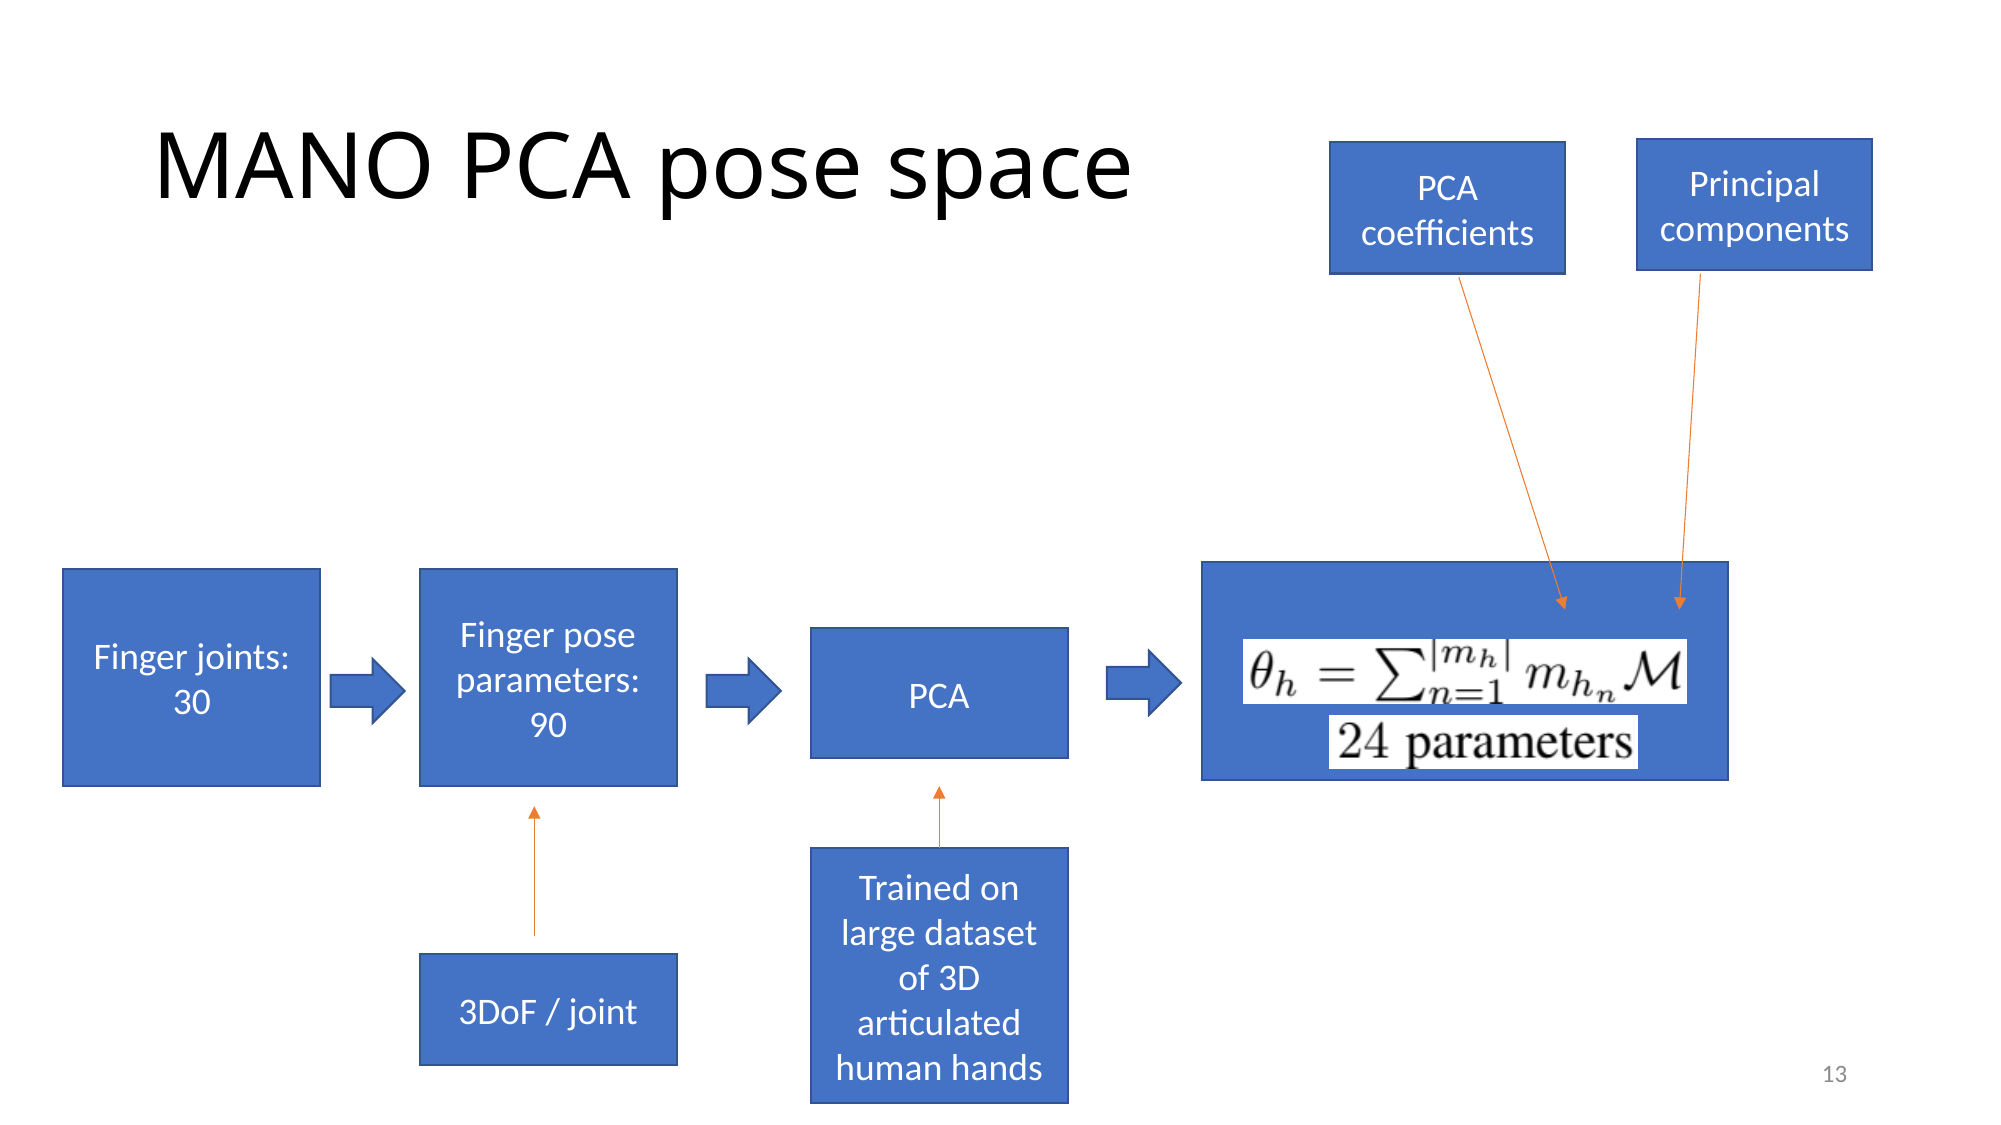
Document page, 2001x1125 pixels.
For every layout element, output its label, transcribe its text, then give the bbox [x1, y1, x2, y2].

title MANO PCA pose space [137, 59, 1863, 278]
text_box Finger joints: 30 [62, 568, 321, 787]
text_box [1105, 648, 1183, 718]
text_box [1679, 273, 1701, 610]
picture [1243, 639, 1687, 704]
text_box PCA [810, 627, 1069, 759]
text_box [1201, 561, 1729, 781]
text_box Trained on large dataset of 3D articulated human hands [810, 847, 1069, 1104]
text_box 3DoF / joint [419, 953, 678, 1066]
text_box Finger pose parameters: 90 [419, 568, 678, 787]
text_box [705, 656, 783, 726]
picture [1329, 715, 1638, 769]
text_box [1458, 277, 1566, 610]
text_box [329, 656, 407, 726]
slide_number 13 [1412, 1042, 1863, 1103]
text_box Principal components [1636, 138, 1873, 271]
text_box PCA coefficients [1329, 141, 1566, 275]
